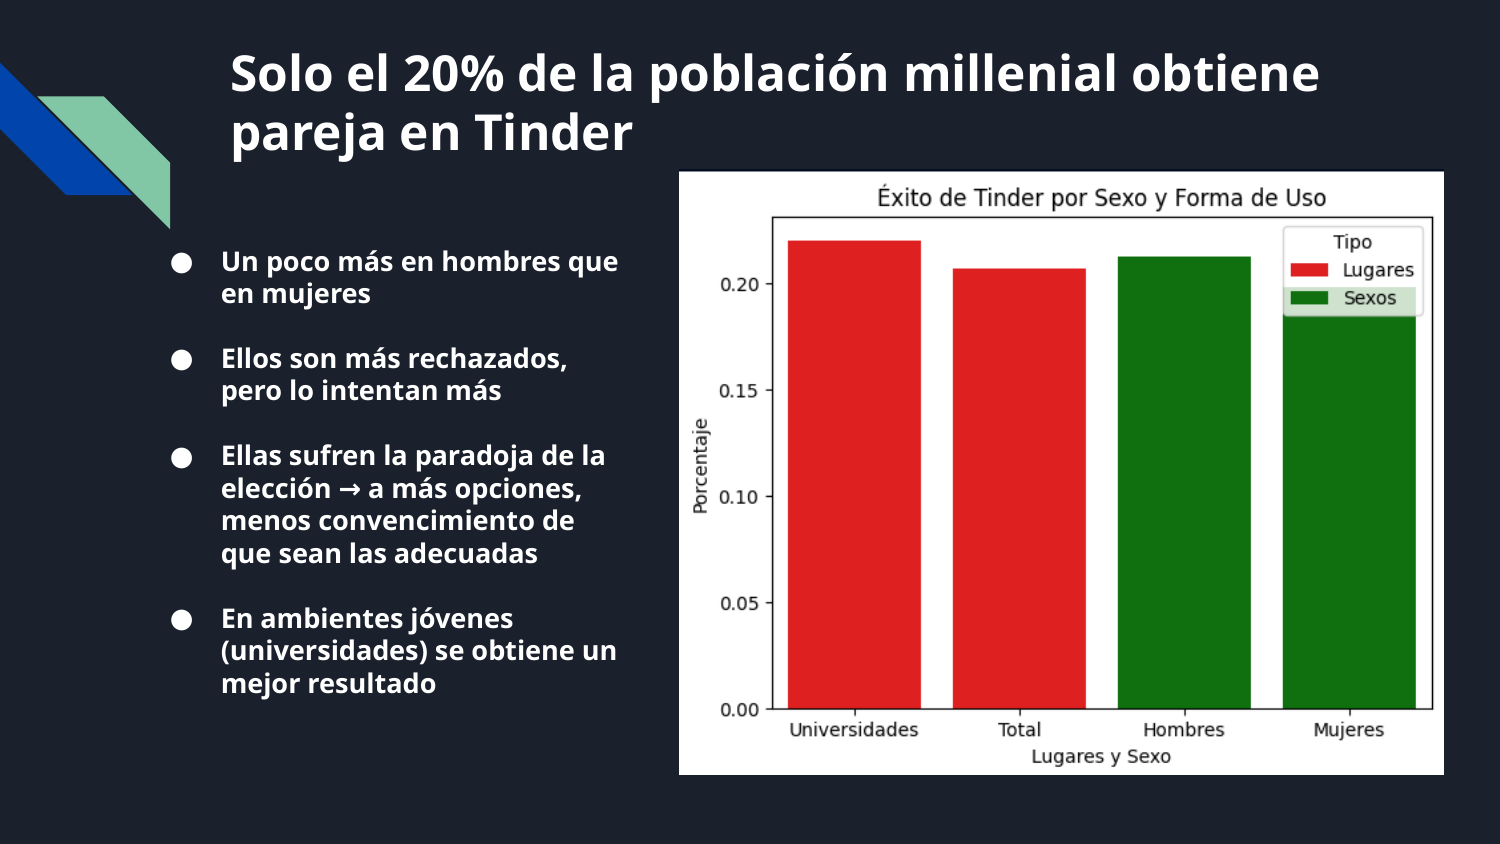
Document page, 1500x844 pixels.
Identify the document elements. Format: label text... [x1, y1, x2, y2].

picture [678, 168, 1444, 776]
text_box Un poco más en hombres que en mujeres Ellos son más rechazados, pero lo intentan más Ellas sufren la paradoja de la elección → a más opciones, menos convencimiento de que sean las adecuadas En ambientes jóvenes (universidades) se obtiene un mejor resultado [131, 228, 638, 795]
title Solo el 20% de la población millenial obtiene pareja en Tinder [215, 26, 1370, 177]
